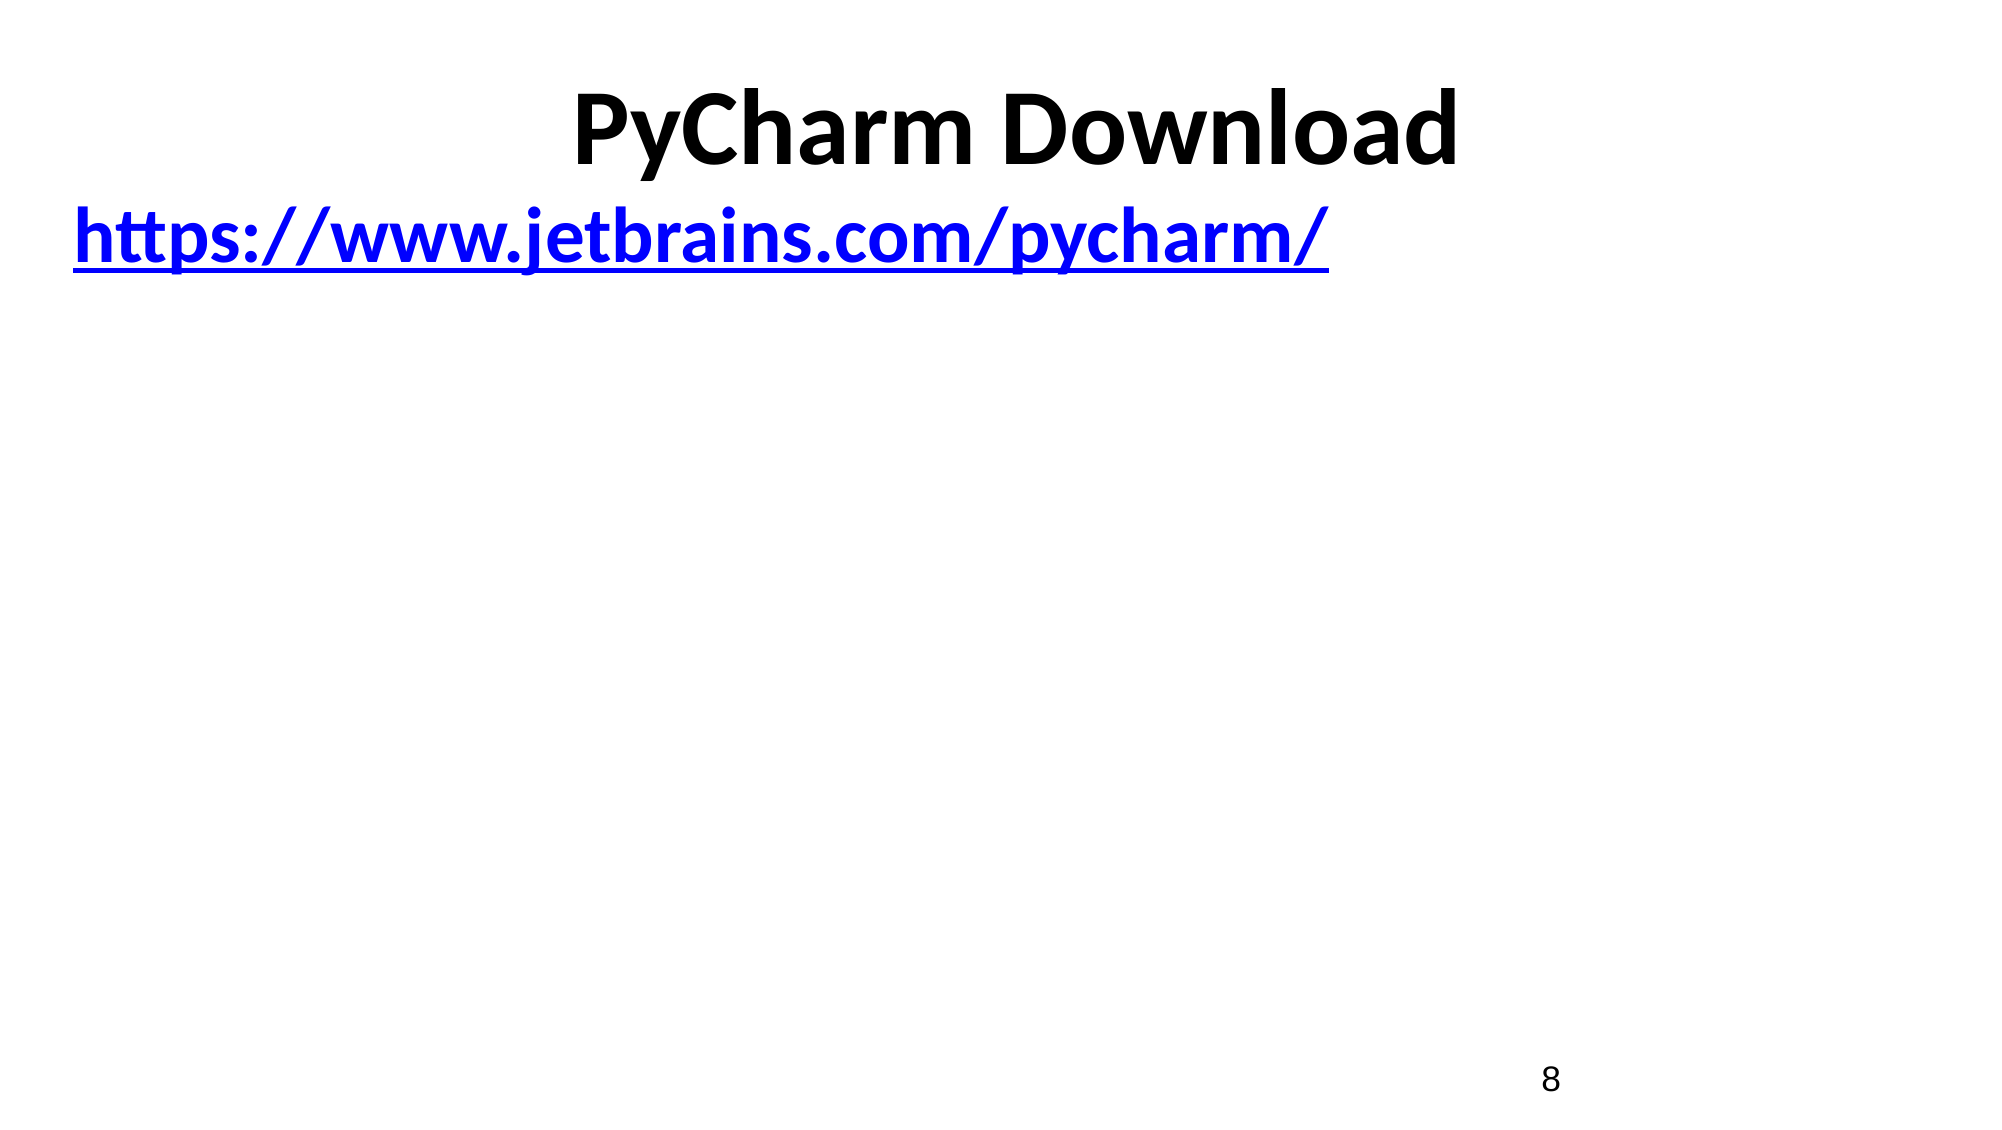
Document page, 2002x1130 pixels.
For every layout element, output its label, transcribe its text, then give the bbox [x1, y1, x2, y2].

list https://www.jetbrains.com/pycharm/ [55, 174, 2001, 1090]
title PyCharm Download [133, 27, 1902, 174]
slide_number 8 [1434, 1046, 1901, 1107]
